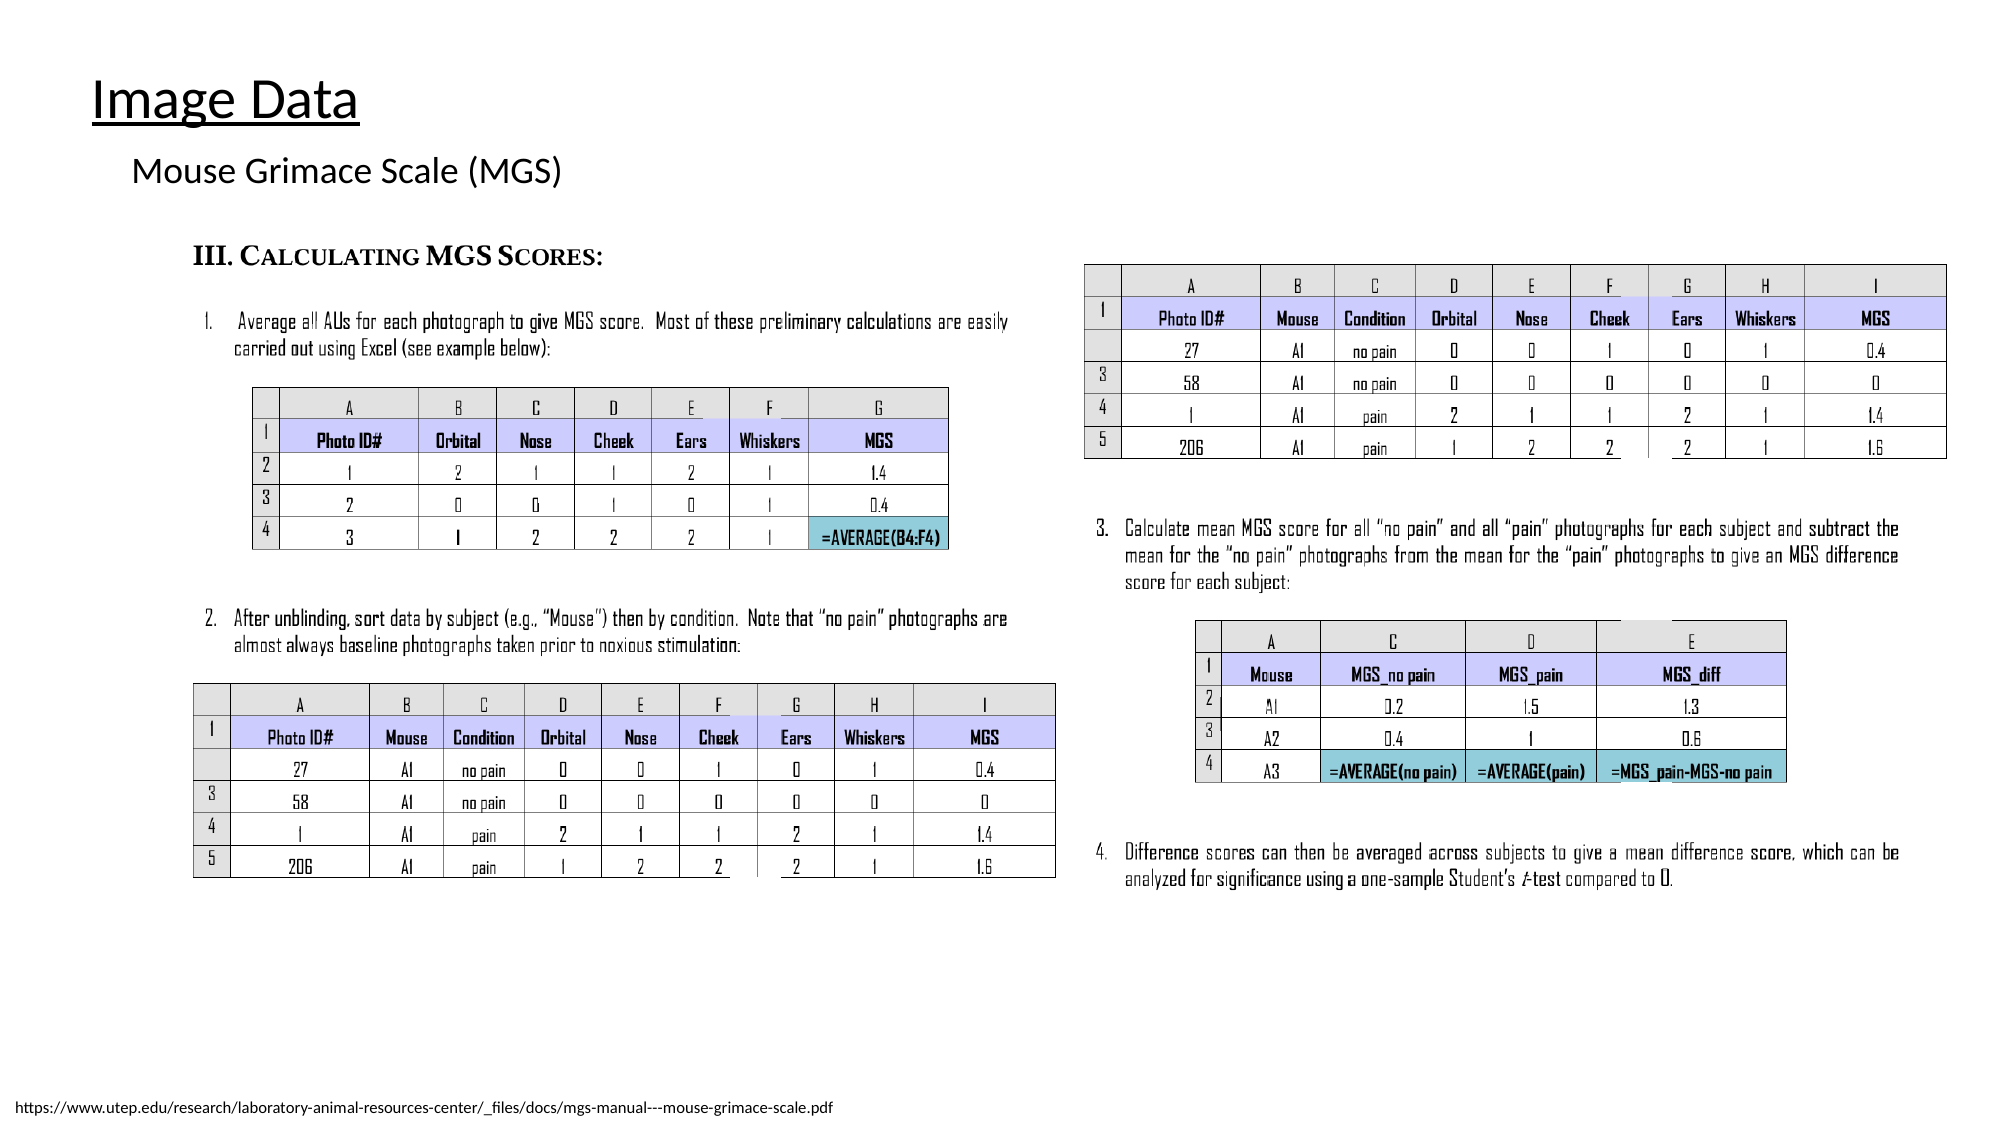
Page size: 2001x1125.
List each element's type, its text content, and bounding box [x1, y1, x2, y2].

picture [181, 224, 1961, 928]
text_box https://www.utep.edu/research/laboratory-animal-resources-center/_files/docs/mgs-manual---mouse-grimace-scale.pdf [0, 1089, 1000, 1125]
text_box Mouse Grimace Scale (MGS) [116, 138, 1873, 244]
text_box Image Data [76, 52, 449, 138]
